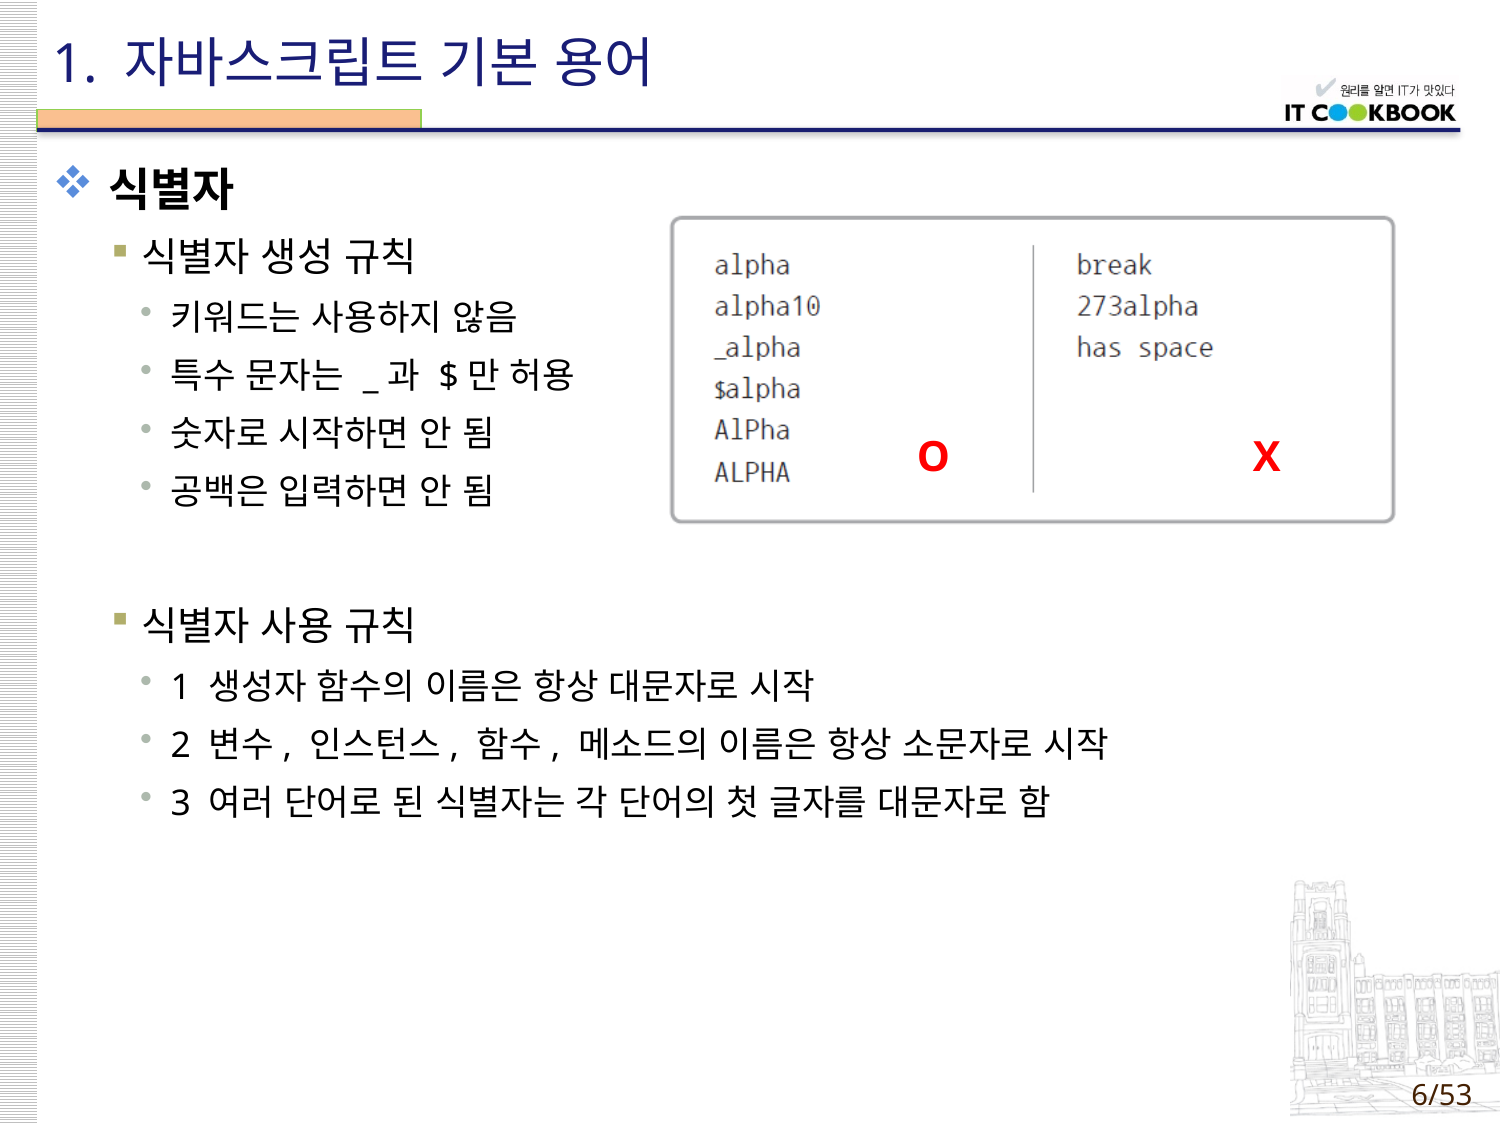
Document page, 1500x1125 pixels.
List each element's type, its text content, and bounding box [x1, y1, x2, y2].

list 식별자 식별자 생성 규칙 키워드는 사용하지 않음 특수 문자는 _과 $만 허용 숫자로 시작하면 안 됨 공백은 입력하면 안 됨 식별자 사용 규칙 1 생성자 함수의 이름은 항상 대문자로 시작 2 변수, 인스턴스, 함수, 메소드의 이름은 항상 소문자로 시작 3 여러 단어로 된 식별자는 각 단어의 첫 글자를 대문자로 함 [37, 152, 1463, 1091]
title 1. 자바스크립트 기본 용어 [37, 13, 1278, 109]
picture [667, 211, 1400, 527]
picture [1415, 1094, 1424, 1103]
picture [1281, 75, 1459, 123]
picture [1290, 874, 1500, 1125]
